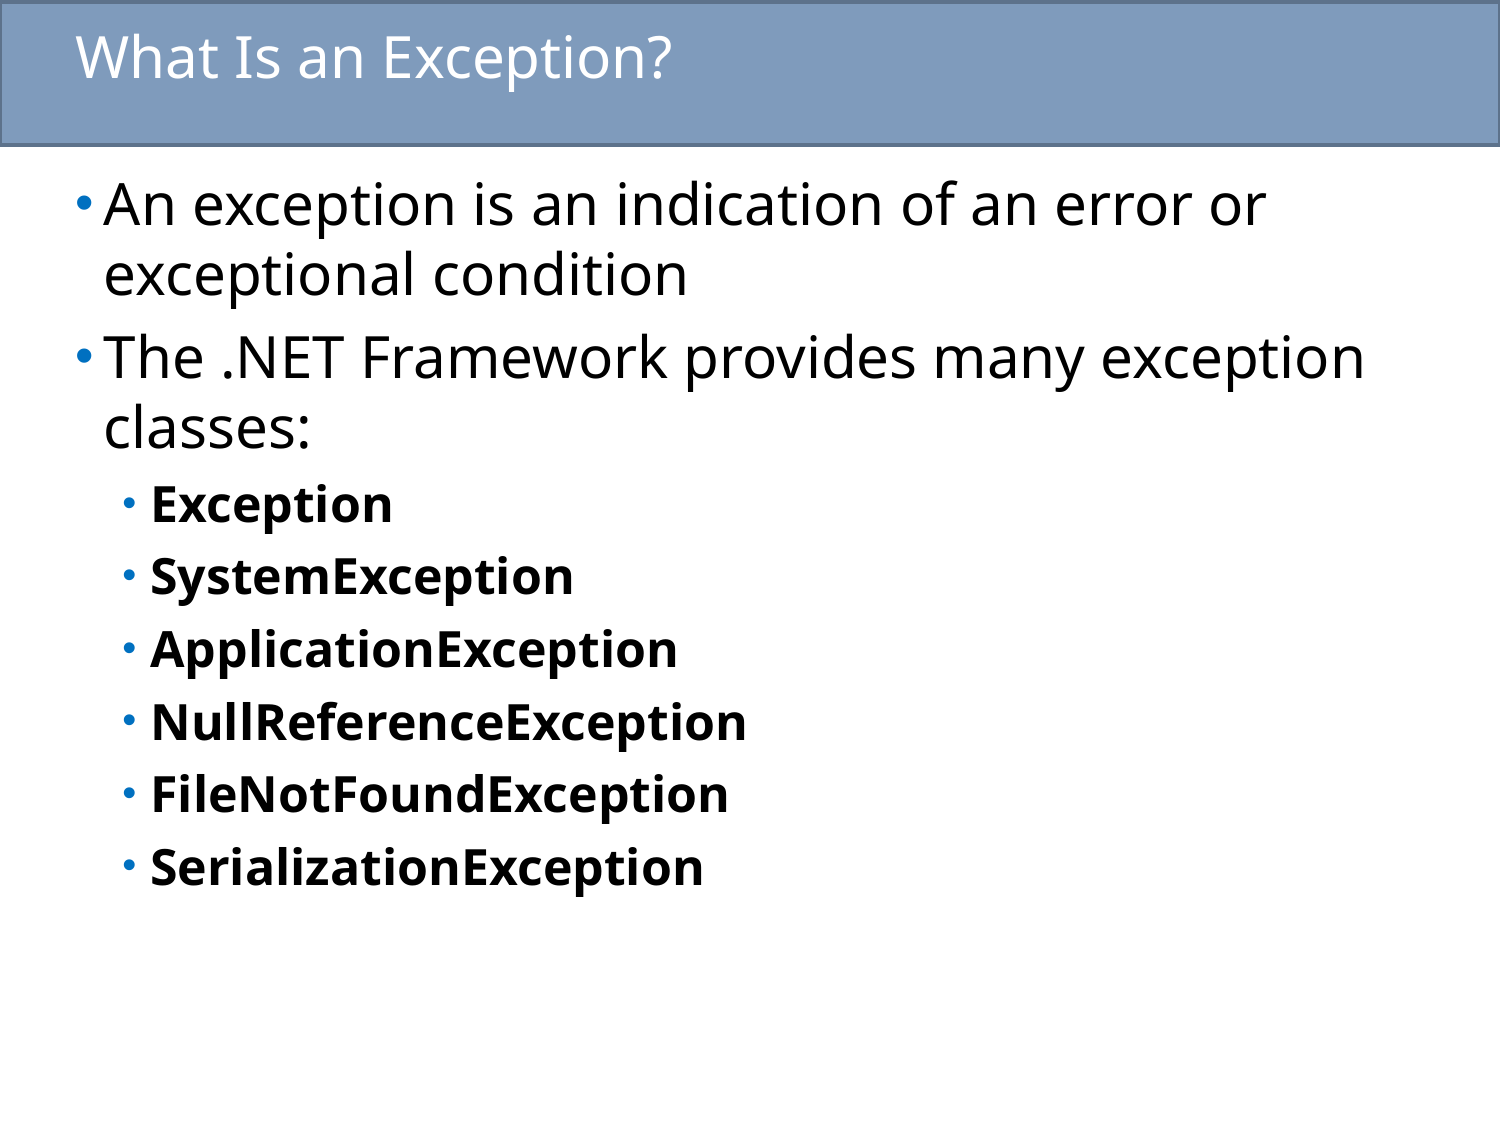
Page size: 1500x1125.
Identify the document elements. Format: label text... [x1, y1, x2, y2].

text_box An exception is an indication of an error or exceptional condition The .NET Framework provides many exception classes: Exception SystemException ApplicationException NullReferenceException FileNotFoundException SerializationException [75, 167, 1408, 988]
title What Is an Exception? [75, 0, 1351, 122]
